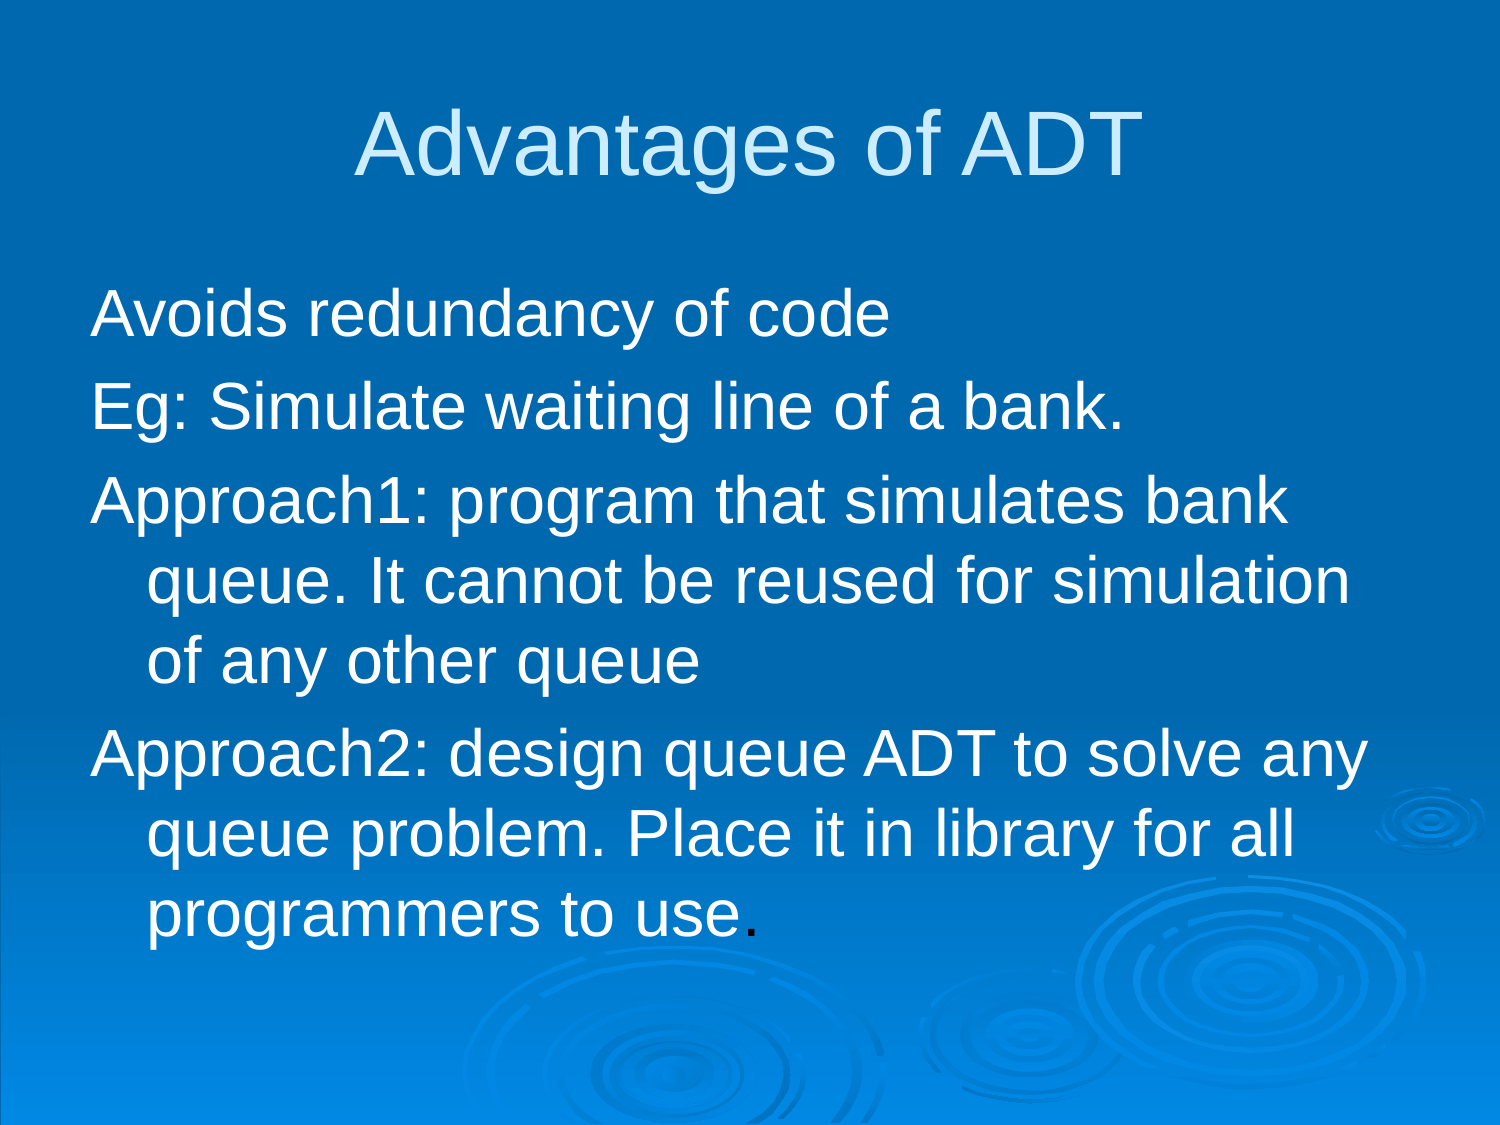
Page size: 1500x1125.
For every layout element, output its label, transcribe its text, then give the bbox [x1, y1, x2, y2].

title Advantages of ADT [74, 45, 1426, 233]
list Avoids redundancy of code Eg: Simulate waiting line of a bank. Approach1: program that simulates bank queue. It cannot be reused for simulation of any other queue Approach2: design queue ADT to solve any queue problem. Place it in library for all programmers to use. [74, 262, 1426, 1006]
